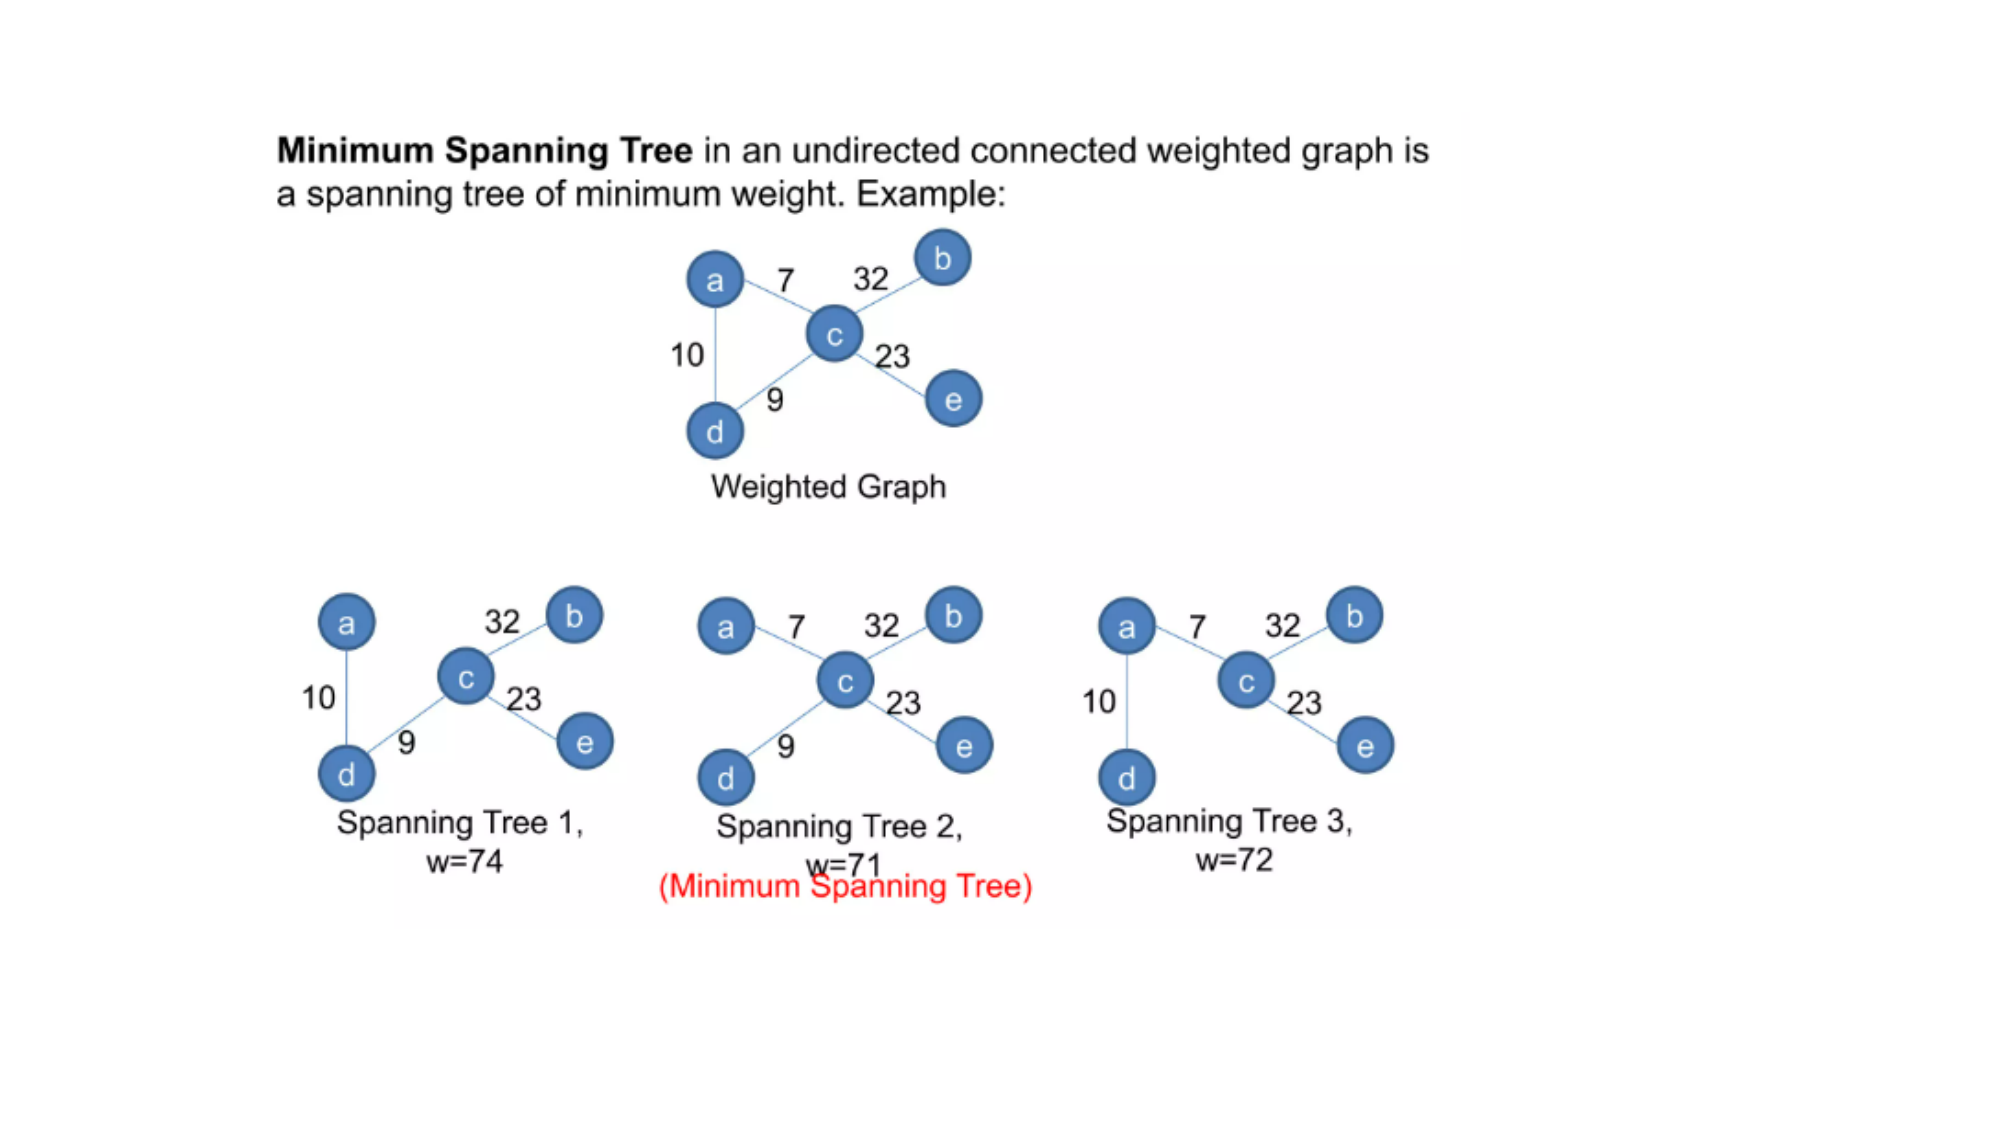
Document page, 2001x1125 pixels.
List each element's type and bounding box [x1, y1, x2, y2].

list [243, 112, 1470, 930]
